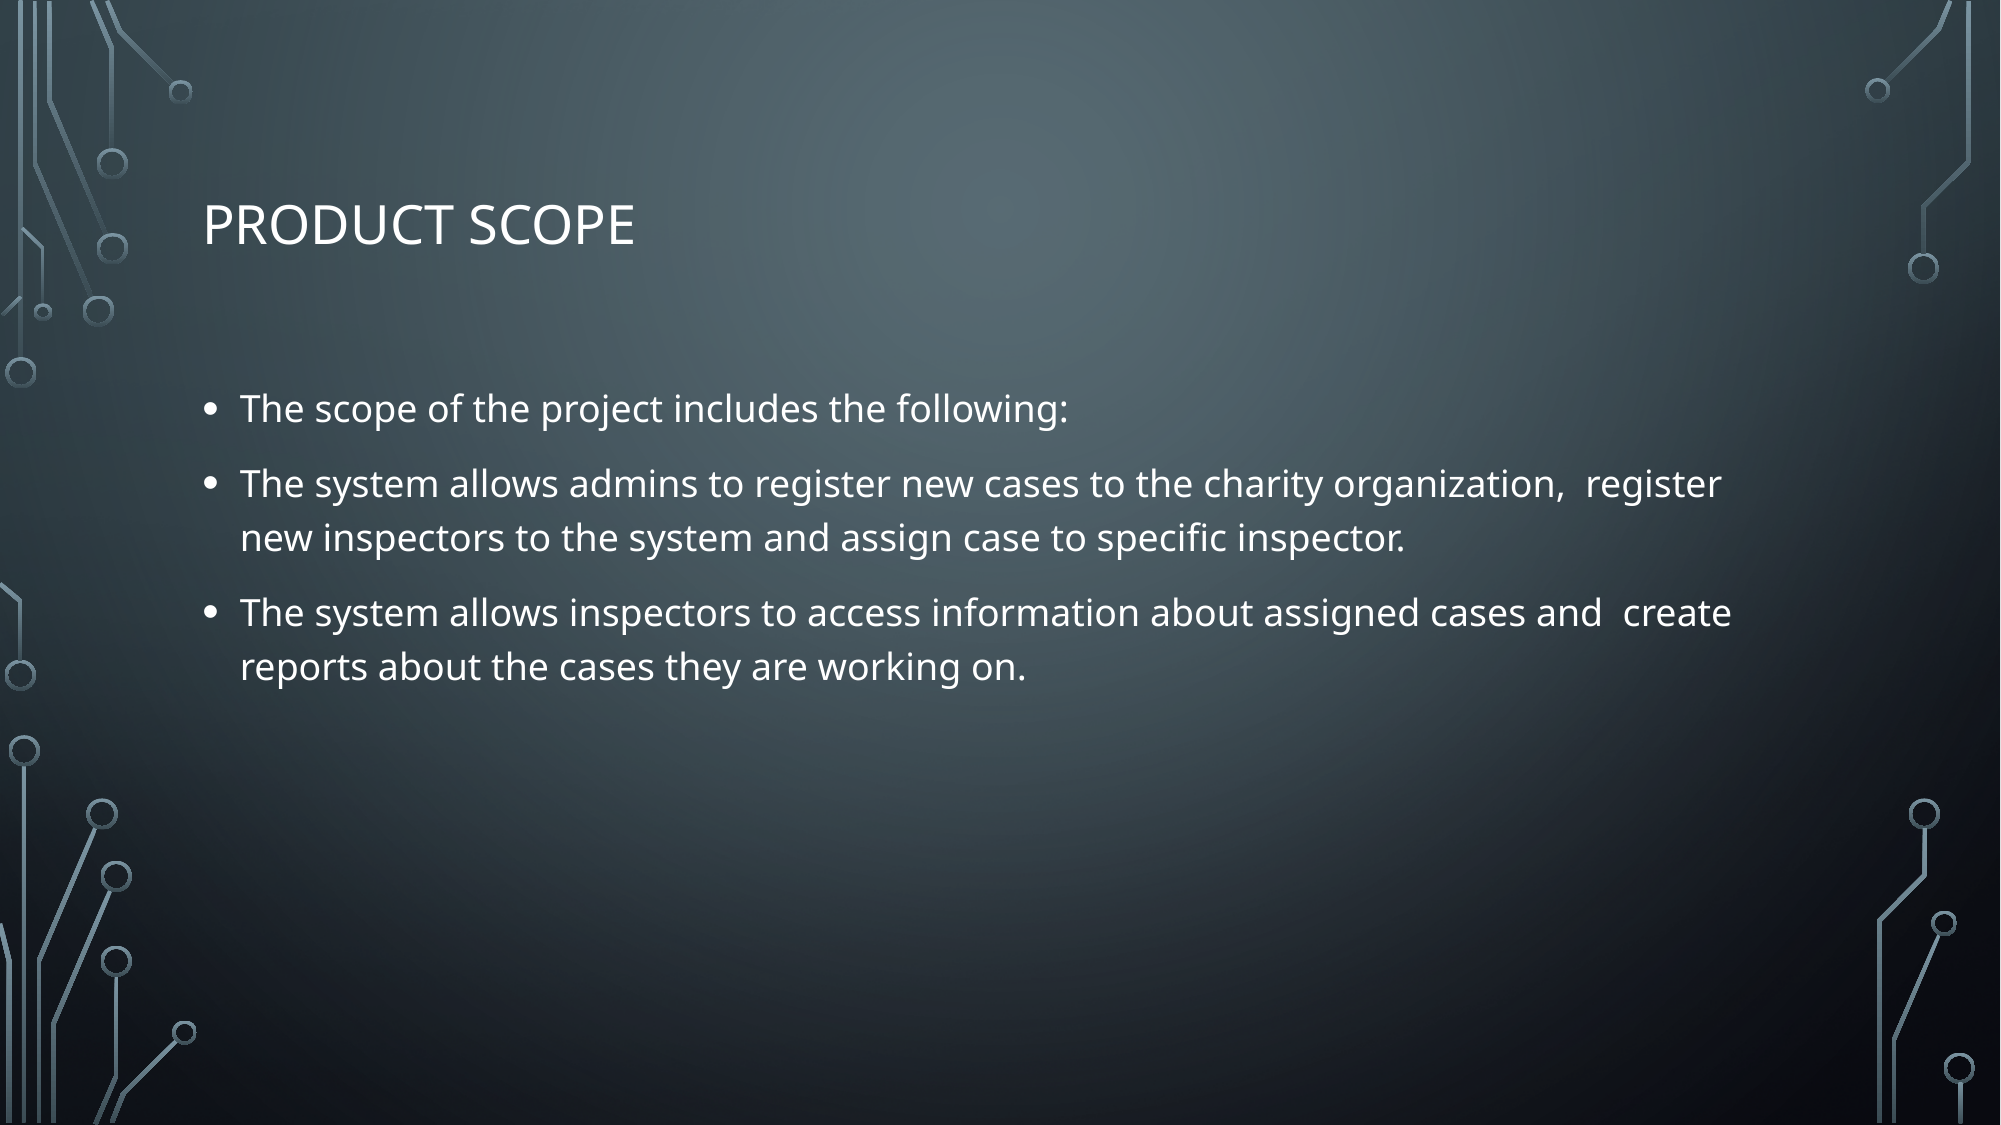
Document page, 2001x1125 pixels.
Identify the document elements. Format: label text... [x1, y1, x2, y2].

title Product Scope [187, 101, 1813, 344]
list The scope of the project includes the following: The system allows admins to register new cases to the charity organization, register new inspectors to the system and assign case to specific inspector. The system allows inspectors to access information about assigned cases and create reports about the cases they are working on. [187, 369, 1813, 950]
